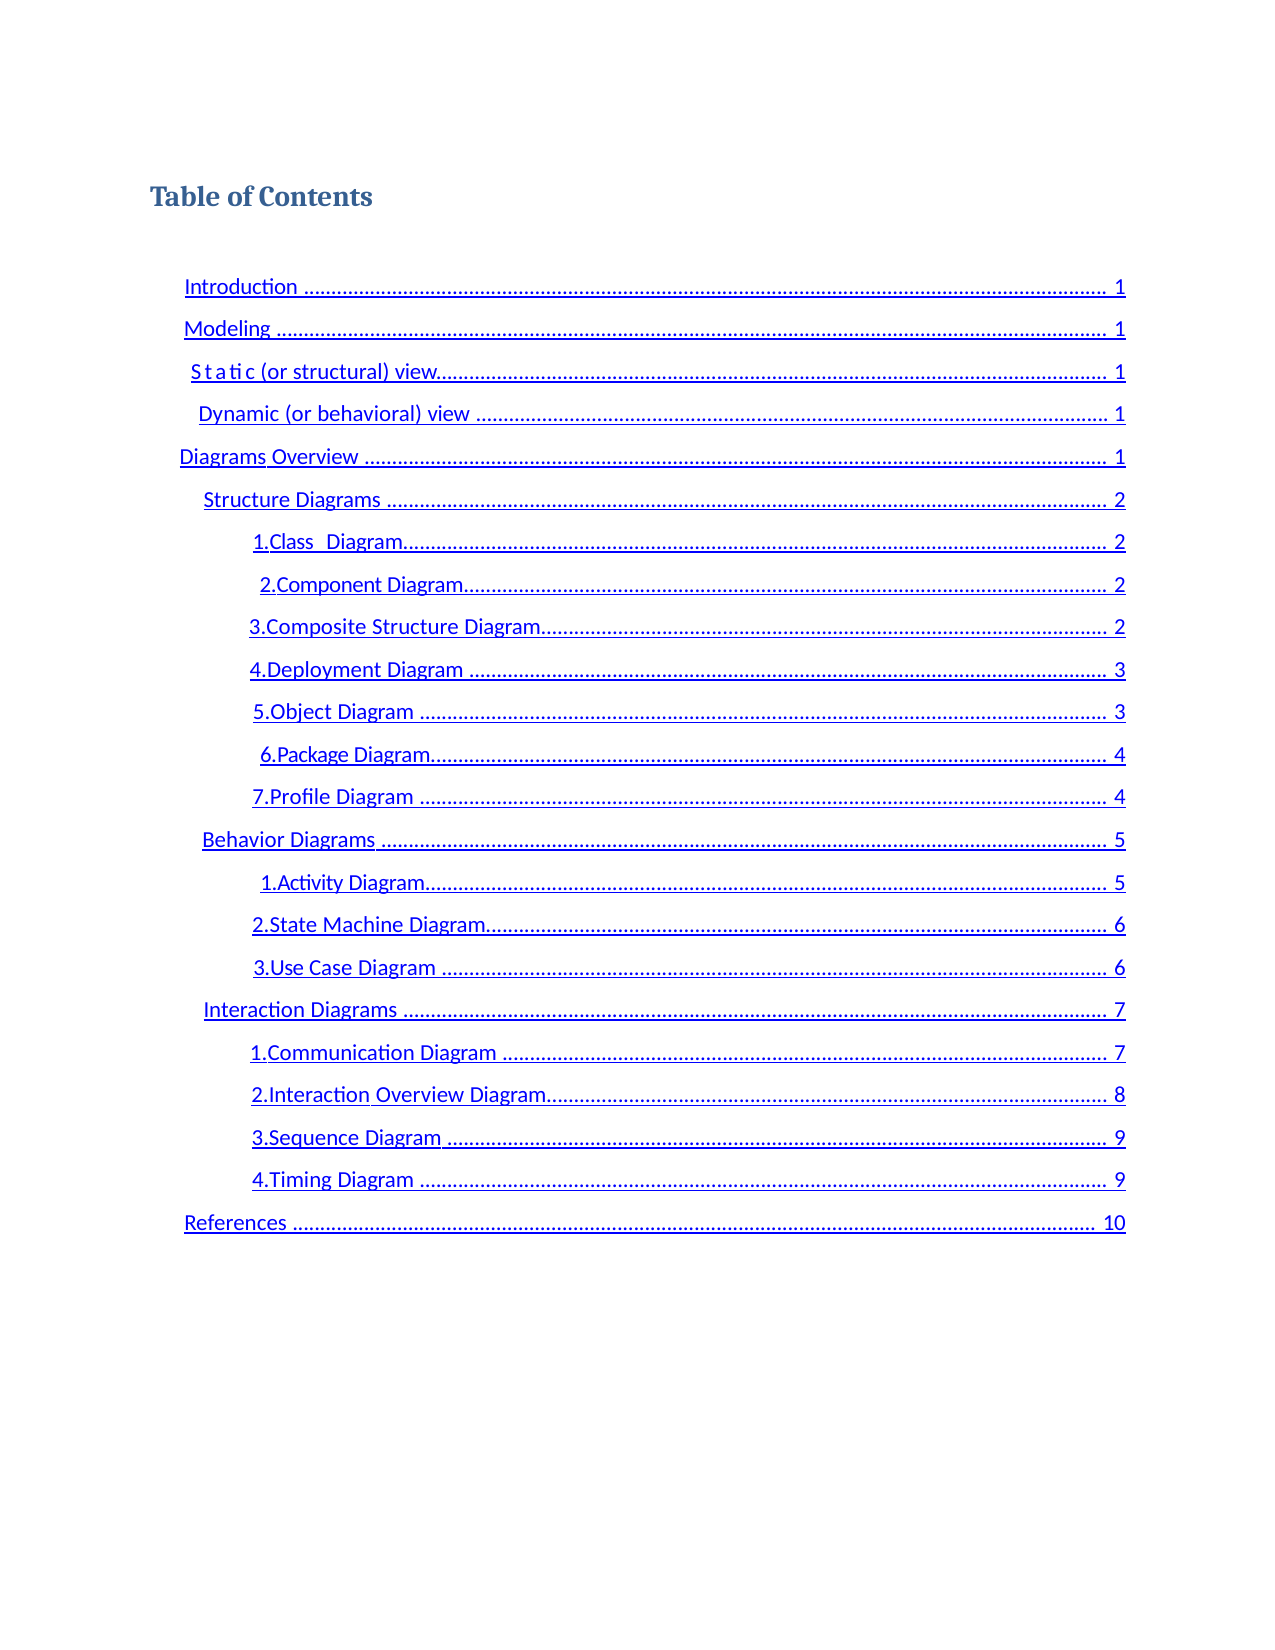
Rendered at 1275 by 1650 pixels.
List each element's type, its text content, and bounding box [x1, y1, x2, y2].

text_box Table of Contents Introduction .................................................................................................................................................. 1 Modeling ....................................................................................................................................................... 1 Static (or structural) view.......................................................................................................................... 1 Dynamic (or behavioral) view ................................................................................................................... 1 Diagrams Overview ....................................................................................................................................... 1 Structure Diagrams ................................................................................................................................... 2 1. Class Diagram................................................................................................................................ 2 2. Component Diagram..................................................................................................................... 2 3. Composite Structure Diagram....................................................................................................... 2 4. Deployment Diagram .................................................................................................................... 3 5. Object Diagram ............................................................................................................................. 3 6. Package Diagram........................................................................................................................... 4 7. Profile Diagram ............................................................................................................................. 4 Behavior Diagrams .................................................................................................................................... 5 1. Activity Diagram............................................................................................................................ 5 2. State Machine Diagram................................................................................................................. 6 3. Use Case Diagram ......................................................................................................................... 6 Interaction Diagrams ................................................................................................................................ 7 1. Communication Diagram .............................................................................................................. 7 2. Interaction Overview Diagram...................................................................................................... 8 3. Sequence Diagram ........................................................................................................................ 9 4. Timing Diagram ............................................................................................................................. 9 References .................................................................................................................................................. 10 [147, 175, 1127, 1236]
